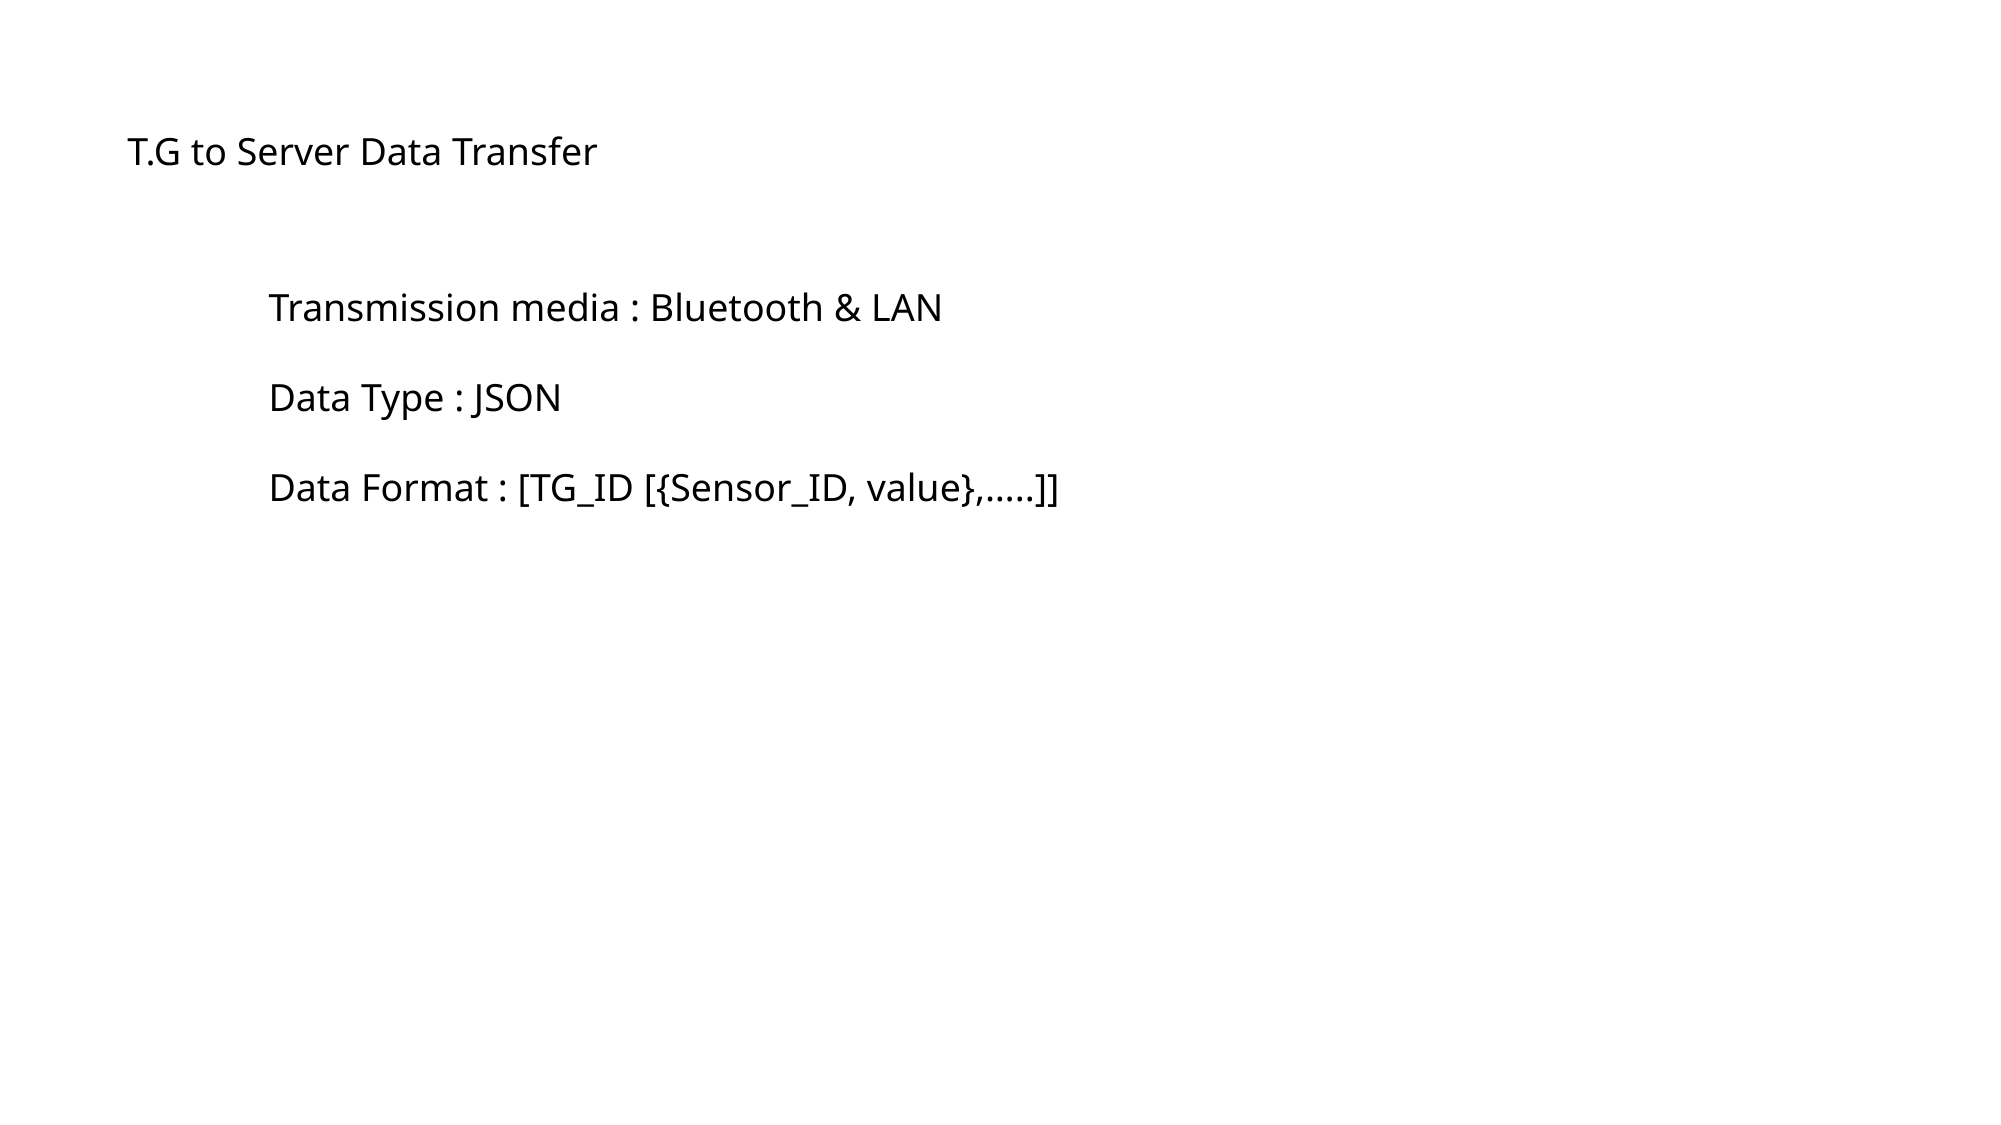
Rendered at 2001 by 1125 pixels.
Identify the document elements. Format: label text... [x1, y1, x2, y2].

text_box Transmission media : Bluetooth & LAN Data Type : JSON Data Format : [TG_ID [{Sensor_ID, value},…..]] [253, 277, 1075, 517]
text_box T.G to Server Data Transfer [112, 120, 661, 181]
